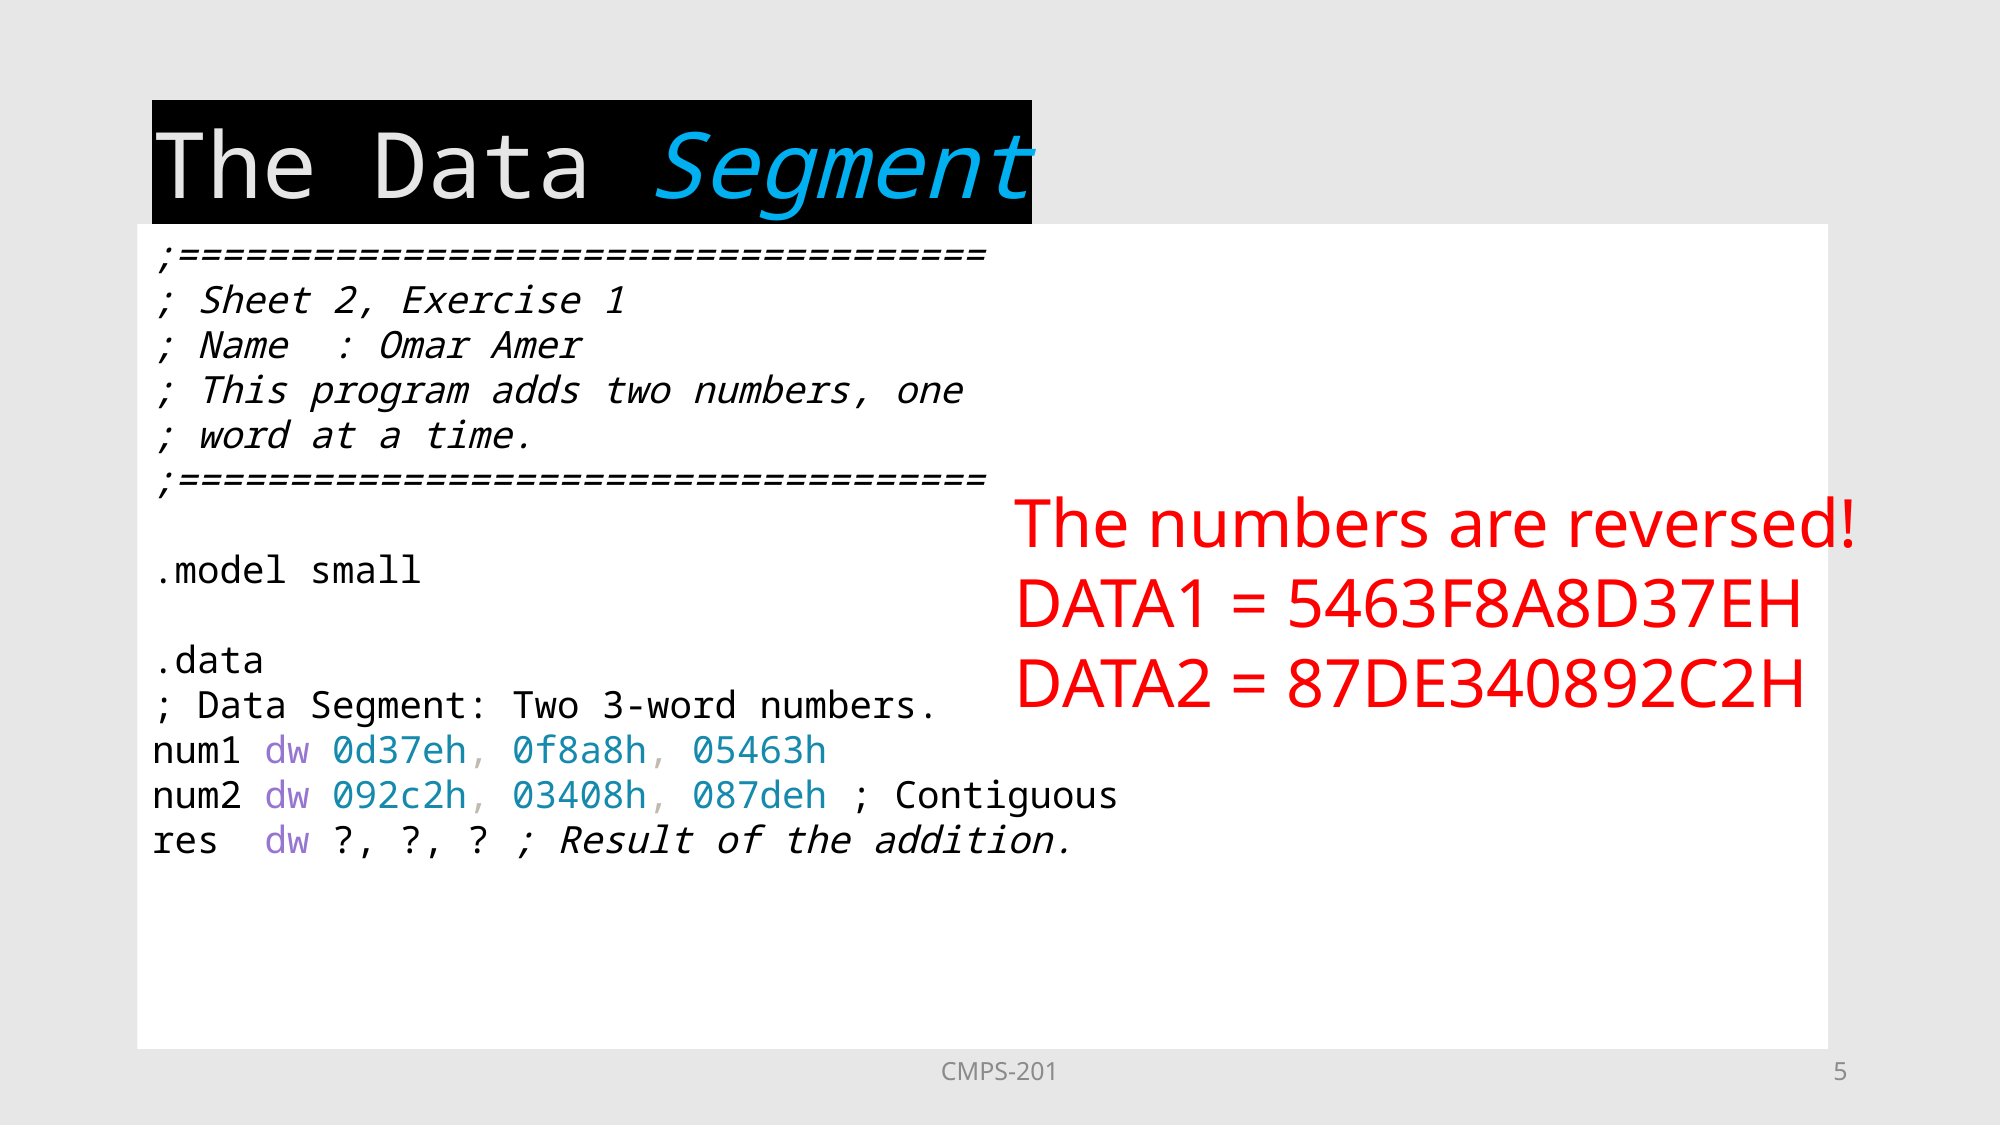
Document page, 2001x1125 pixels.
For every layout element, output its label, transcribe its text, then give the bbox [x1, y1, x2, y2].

text_box The numbers are reversed! DATA1 = 5463F8A8D37EH DATA2 = 87DE340892C2H [999, 473, 1905, 889]
title The Data Segment [137, 59, 1863, 278]
slide_number 5 [1412, 1042, 1863, 1103]
text_box ;==================================== ; Sheet 2, Exercise 1 ; Name : Omar Amer ; This program adds two numbers, one ; word at a time. ;==================================== .model small .data ; Data Segment: Two 3-word numbers. num1 dw 0d37eh, 0f8a8h, 05463h num2 dw 092c2h, 03408h, 087deh ; Contiguous res dw ?, ?, ? ; Result of the addition. [137, 224, 1829, 1049]
footer CMPS-201 [662, 1049, 1338, 1103]
